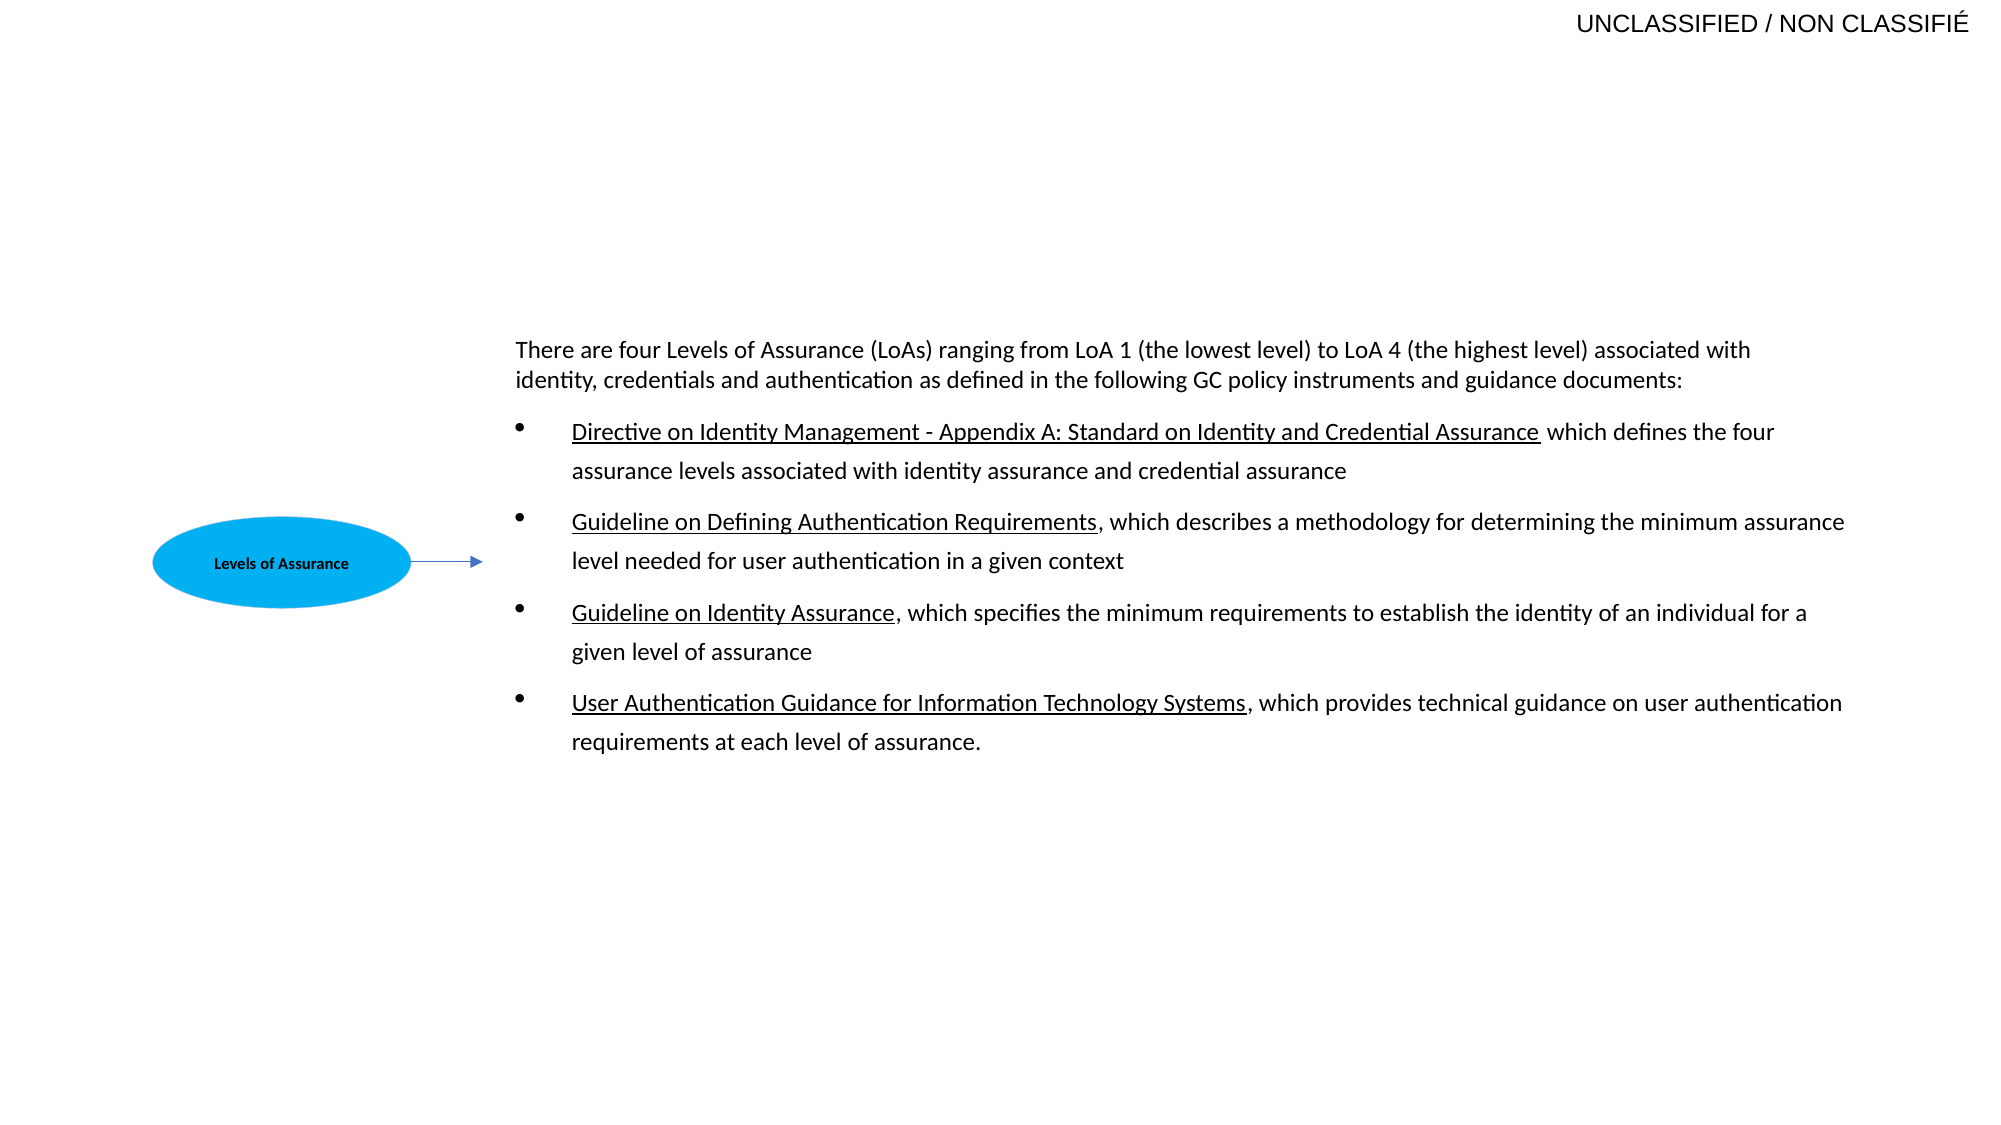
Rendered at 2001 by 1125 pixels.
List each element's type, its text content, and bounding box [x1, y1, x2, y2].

text_box Levels of Assurance [151, 515, 413, 610]
text_box There are four Levels of Assurance (LoAs) ranging from LoA 1 (the lowest level) to LoA 4 (the highest level) associated with identity, credentials and authentication as defined in the following GC policy instruments and guidance documents: Directive on Identity Management - Appendix A: Standard on Identity and Credential Assurance which defines the four assurance levels associated with identity assurance and credential assurance Guideline on Defining Authentication Requirements, which describes a methodology for determining the minimum assurance level needed for user authentication in a given context Guideline on Identity Assurance, which specifies the minimum requirements to establish the identity of an individual for a given level of assurance User Authentication Guidance for Information Technology Systems, which provides technical guidance on user authentication requirements at each level of assurance. [500, 326, 1871, 793]
